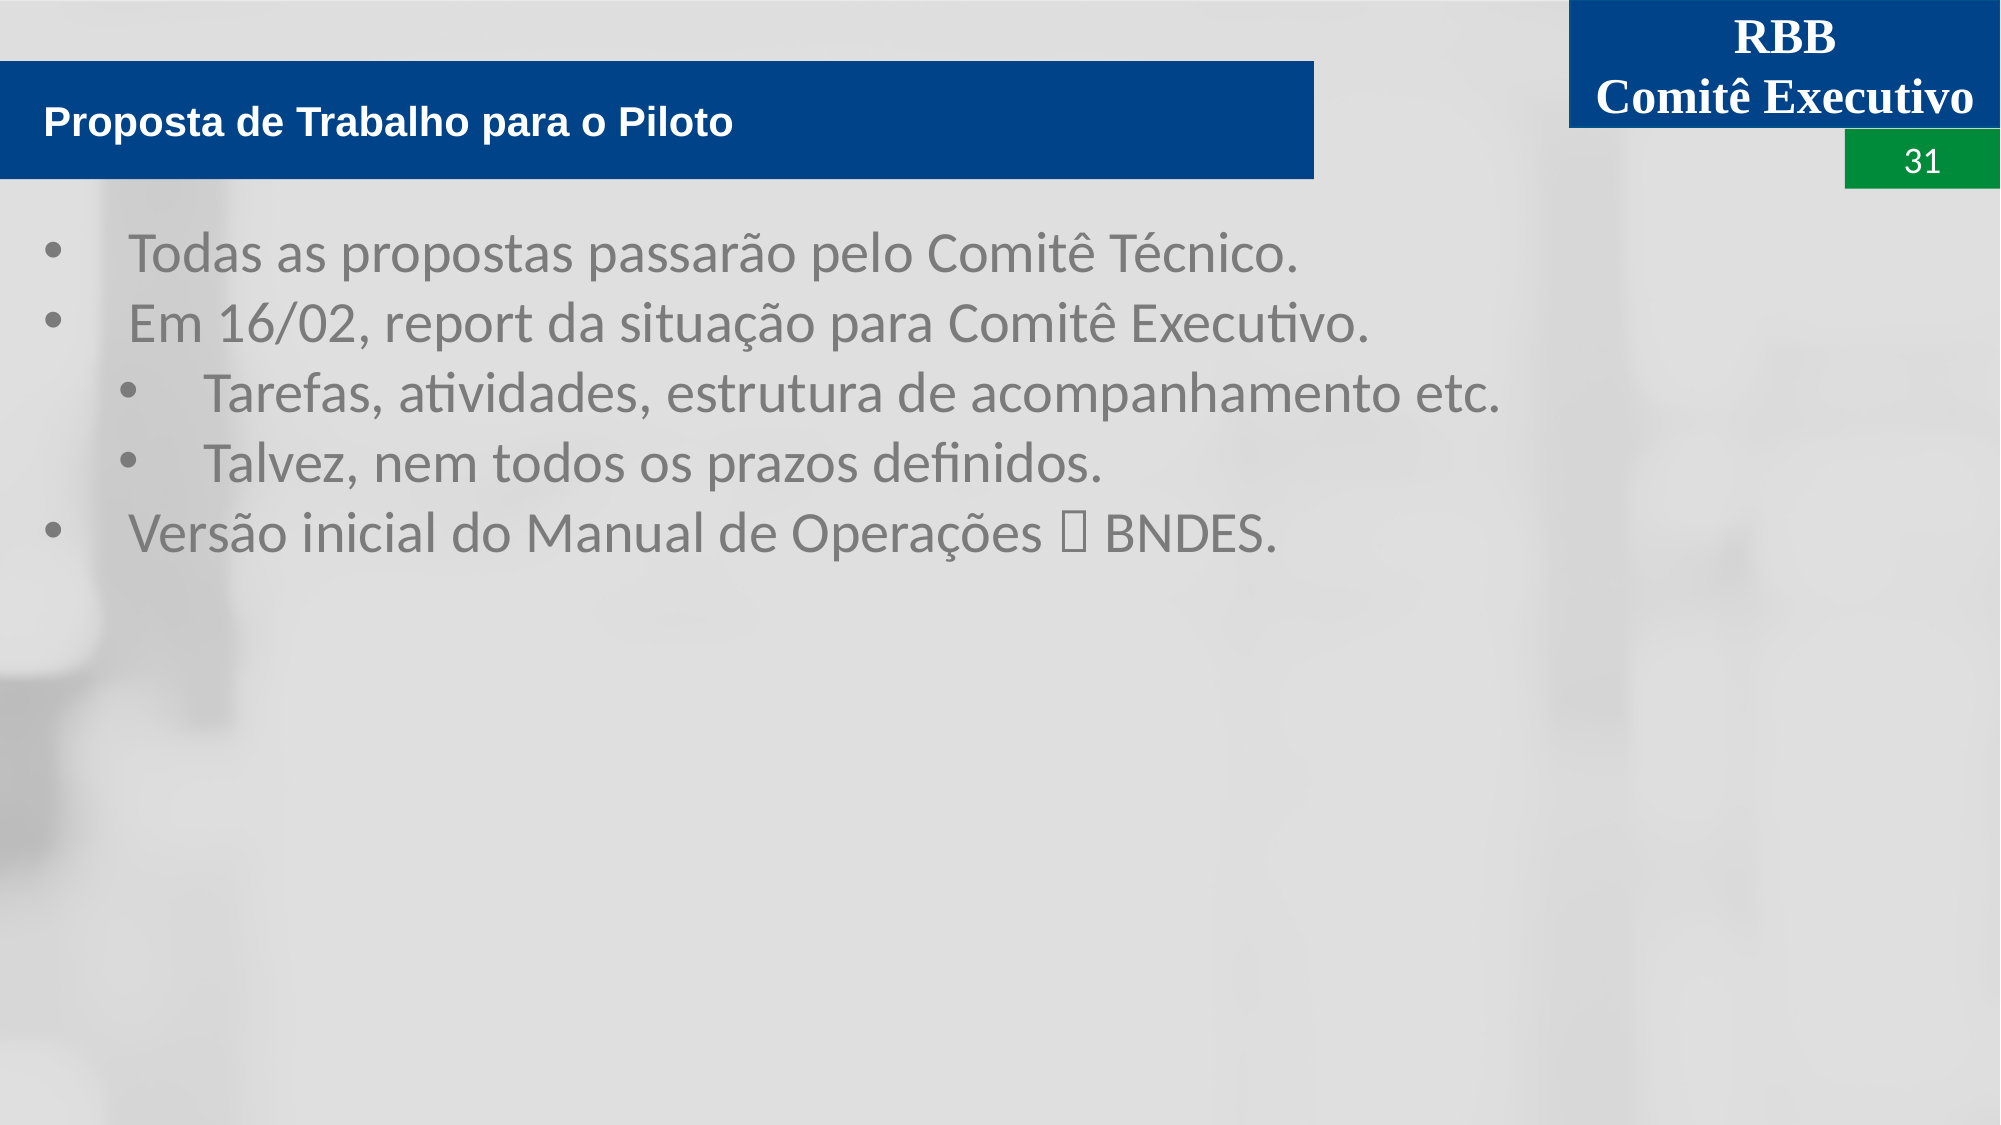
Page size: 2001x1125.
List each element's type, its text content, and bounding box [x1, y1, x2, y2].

text_box Proposta de Trabalho para o Piloto [32, 89, 746, 151]
text_box [0, 60, 1315, 180]
text_box Todas as propostas passarão pelo Comitê Técnico. Em 16/02, report da situação para Comitê Executivo. Tarefas, atividades, estrutura de acompanhamento etc. Talvez, nem todos os prazos definidos. Versão inicial do Manual de Operações  BNDES. [29, 207, 1907, 1096]
